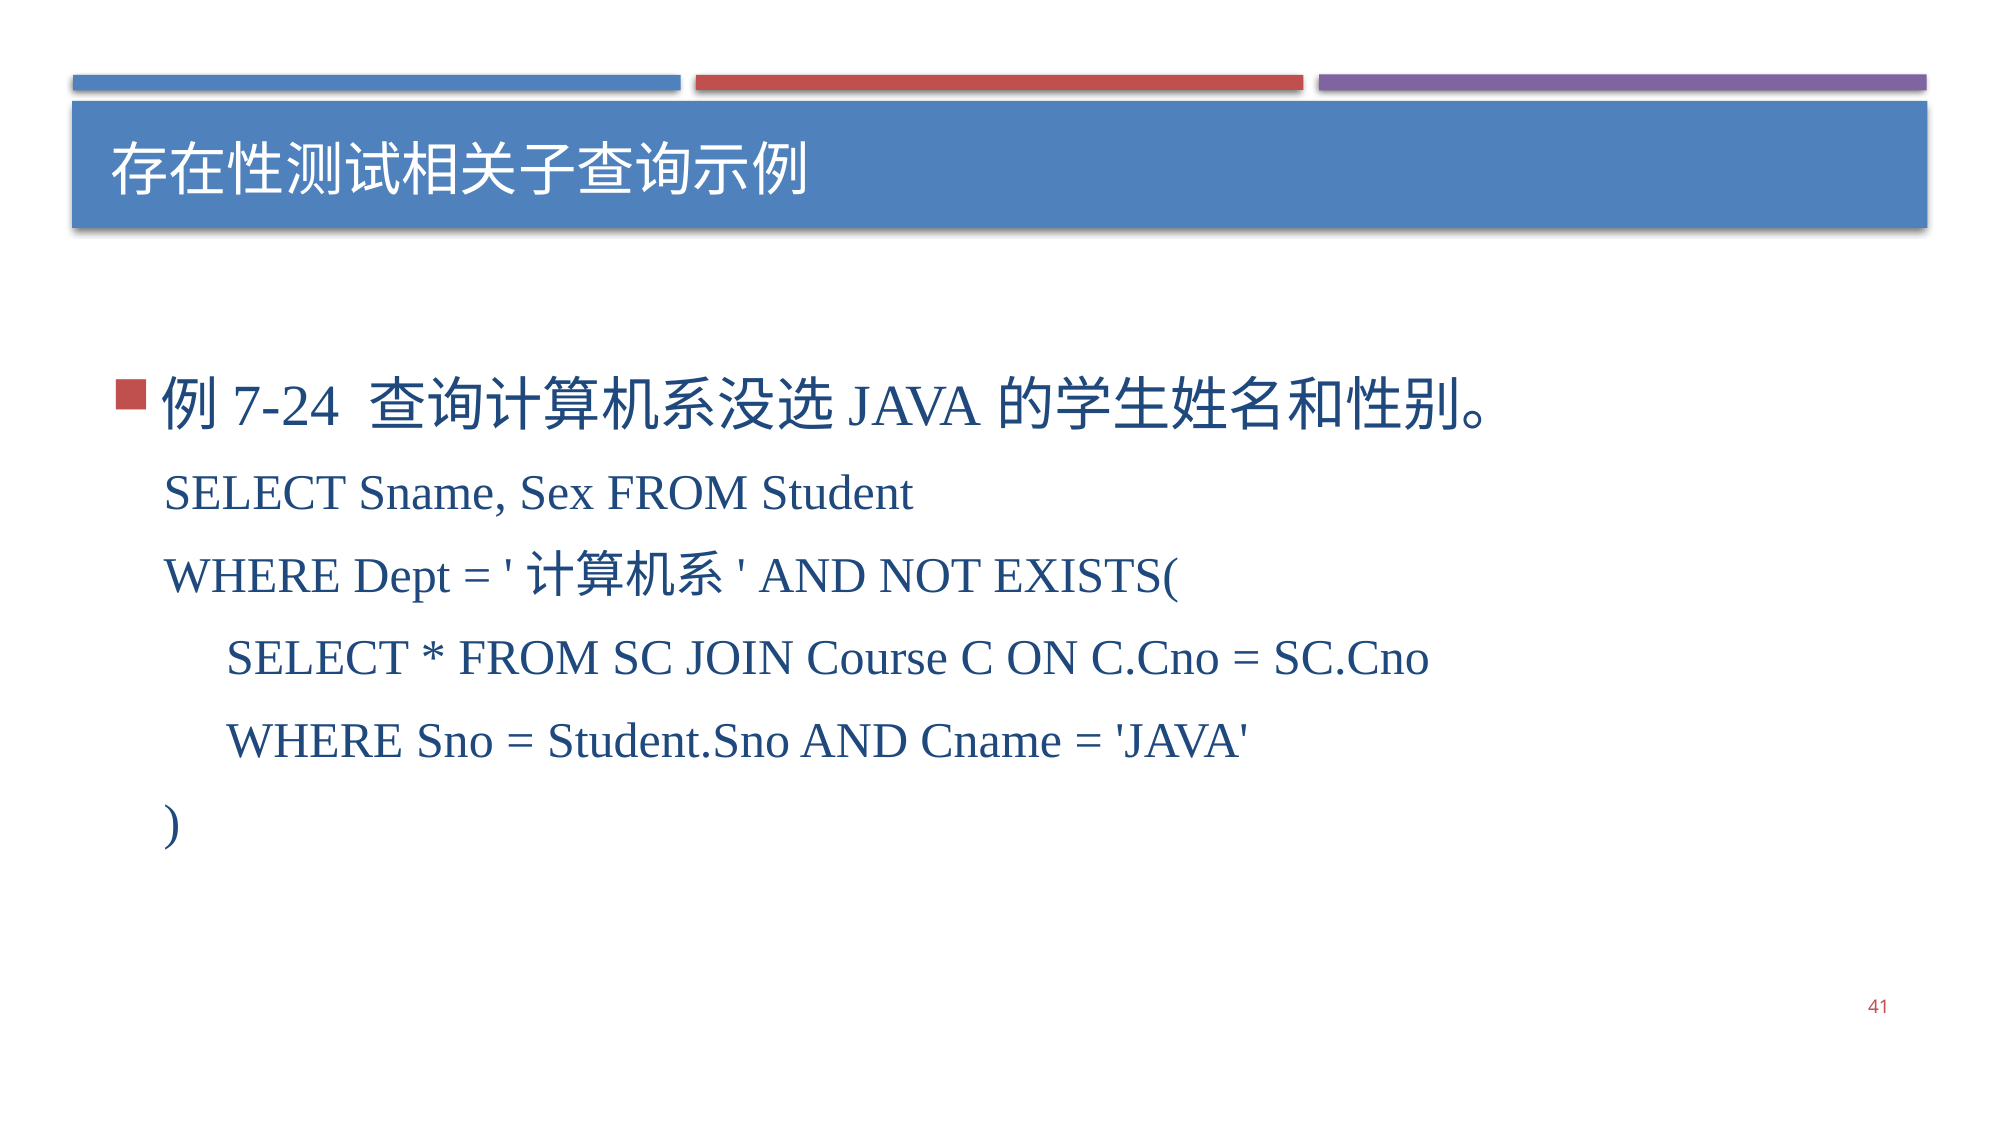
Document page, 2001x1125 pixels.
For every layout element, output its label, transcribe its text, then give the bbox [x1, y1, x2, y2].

slide_number 41 [1732, 977, 1905, 1037]
title 存在性测试相关子查询示例 [95, 115, 1905, 210]
list 例7-24 查询计算机系没选JAVA的学生姓名和性别。 SELECT Sname, Sex FROM Student WHERE Dept = '计算机系' AND NOT EXISTS( SELECT * FROM SC JOIN Course C ON C.Cno = SC.Cno WHERE Sno = Student.Sno AND Cname = 'JAVA' ) [95, 256, 1905, 962]
